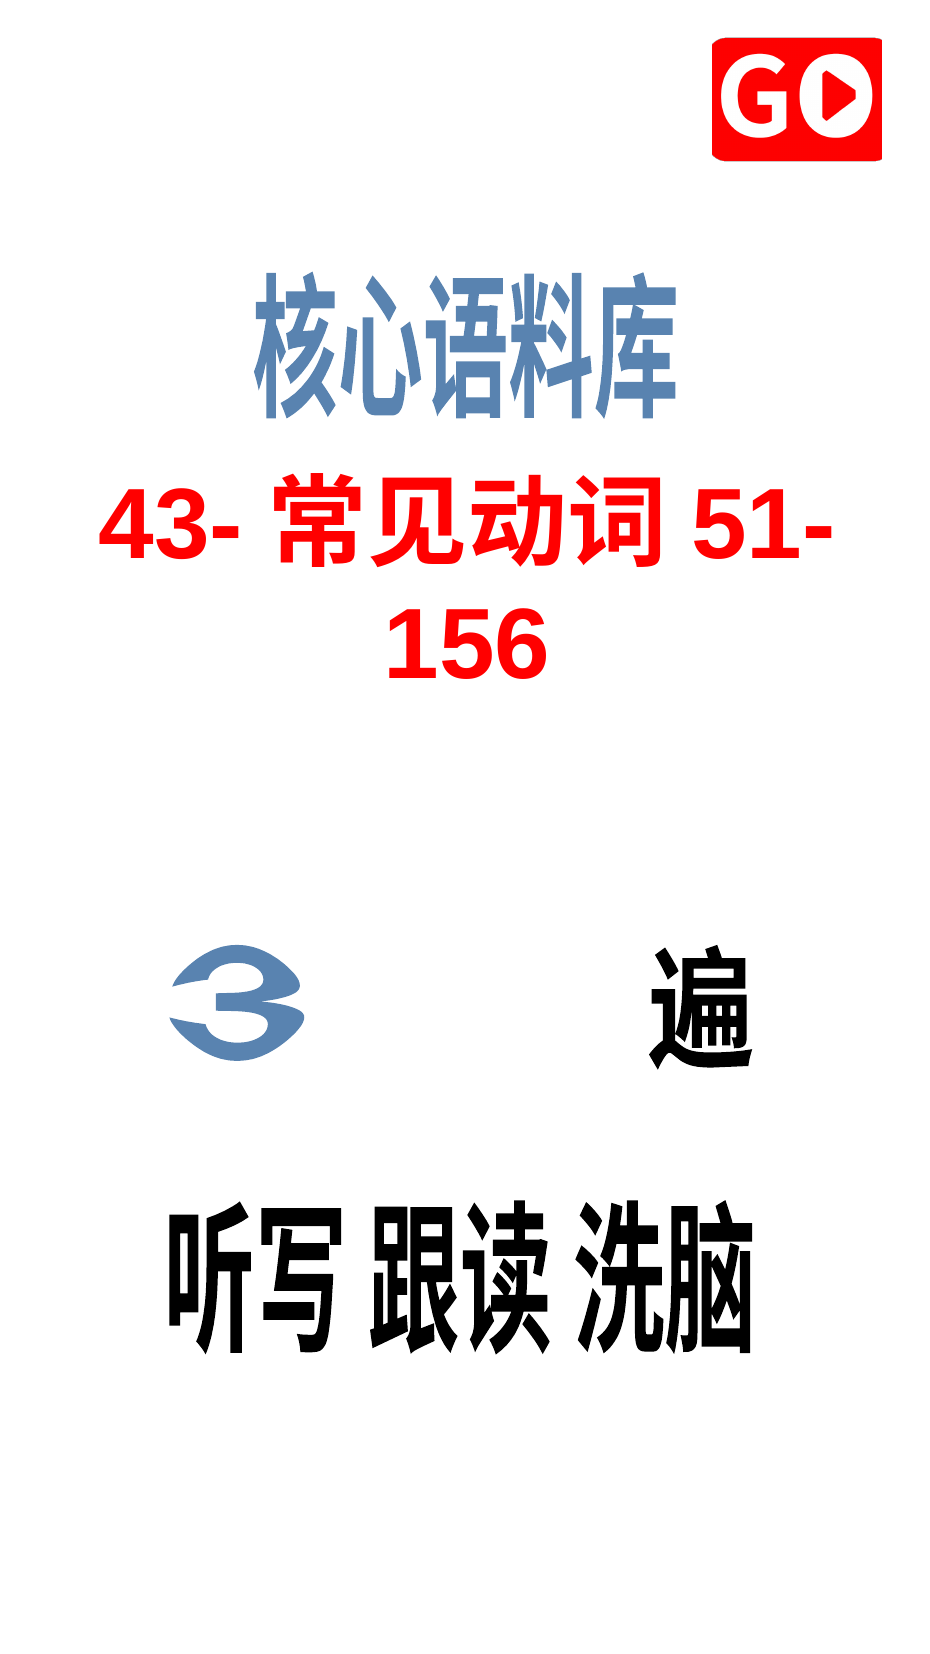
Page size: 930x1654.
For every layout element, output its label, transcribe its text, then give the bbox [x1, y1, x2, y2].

text_box 43-常见动词51-156 [37, 505, 898, 653]
picture [712, 37, 882, 162]
